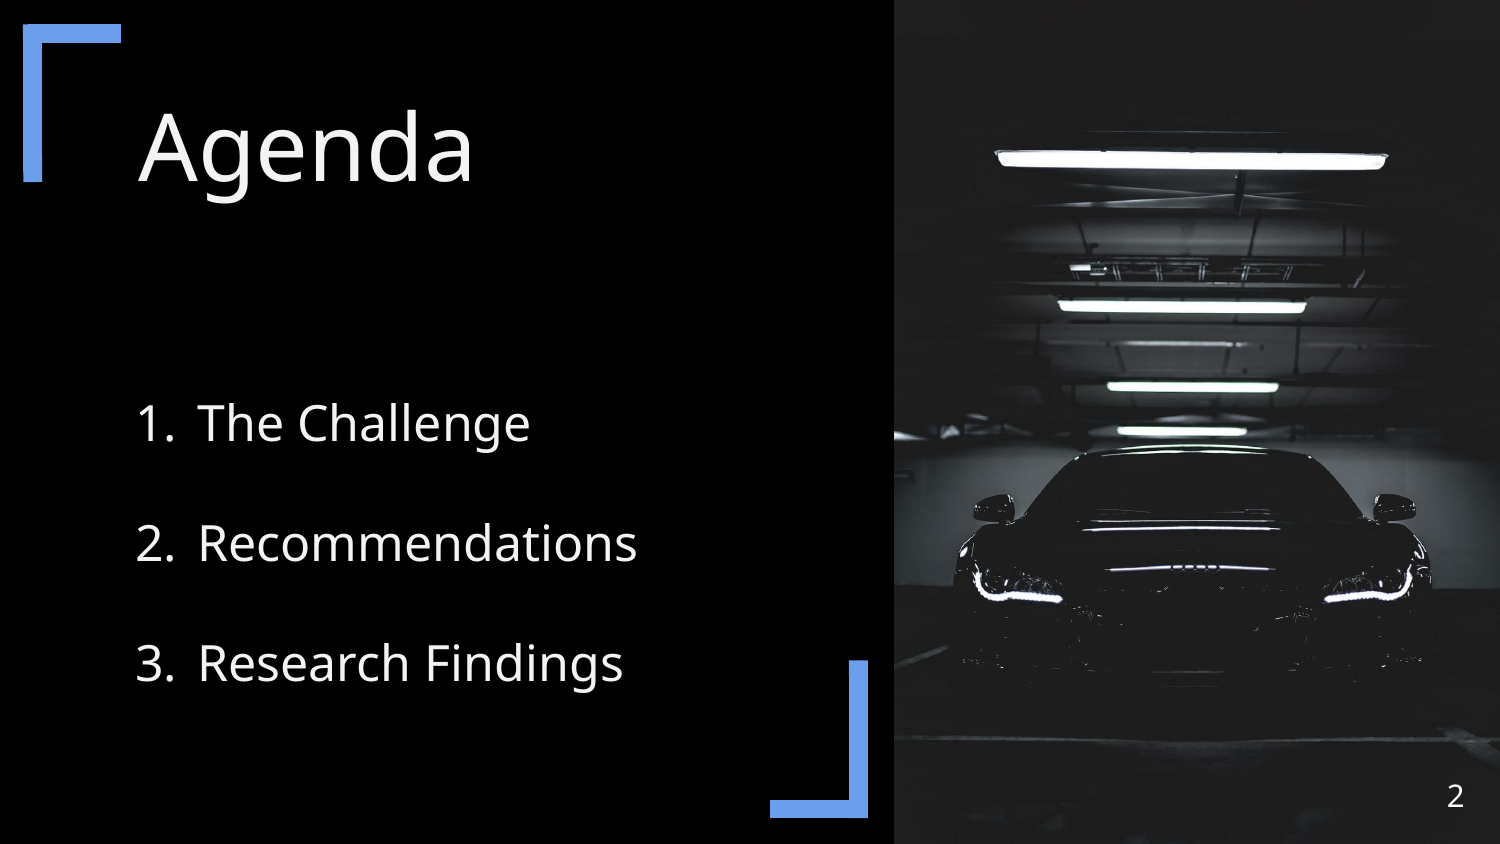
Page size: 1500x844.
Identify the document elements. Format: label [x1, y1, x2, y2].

picture [893, 0, 1500, 844]
text_box [28, 24, 863, 819]
